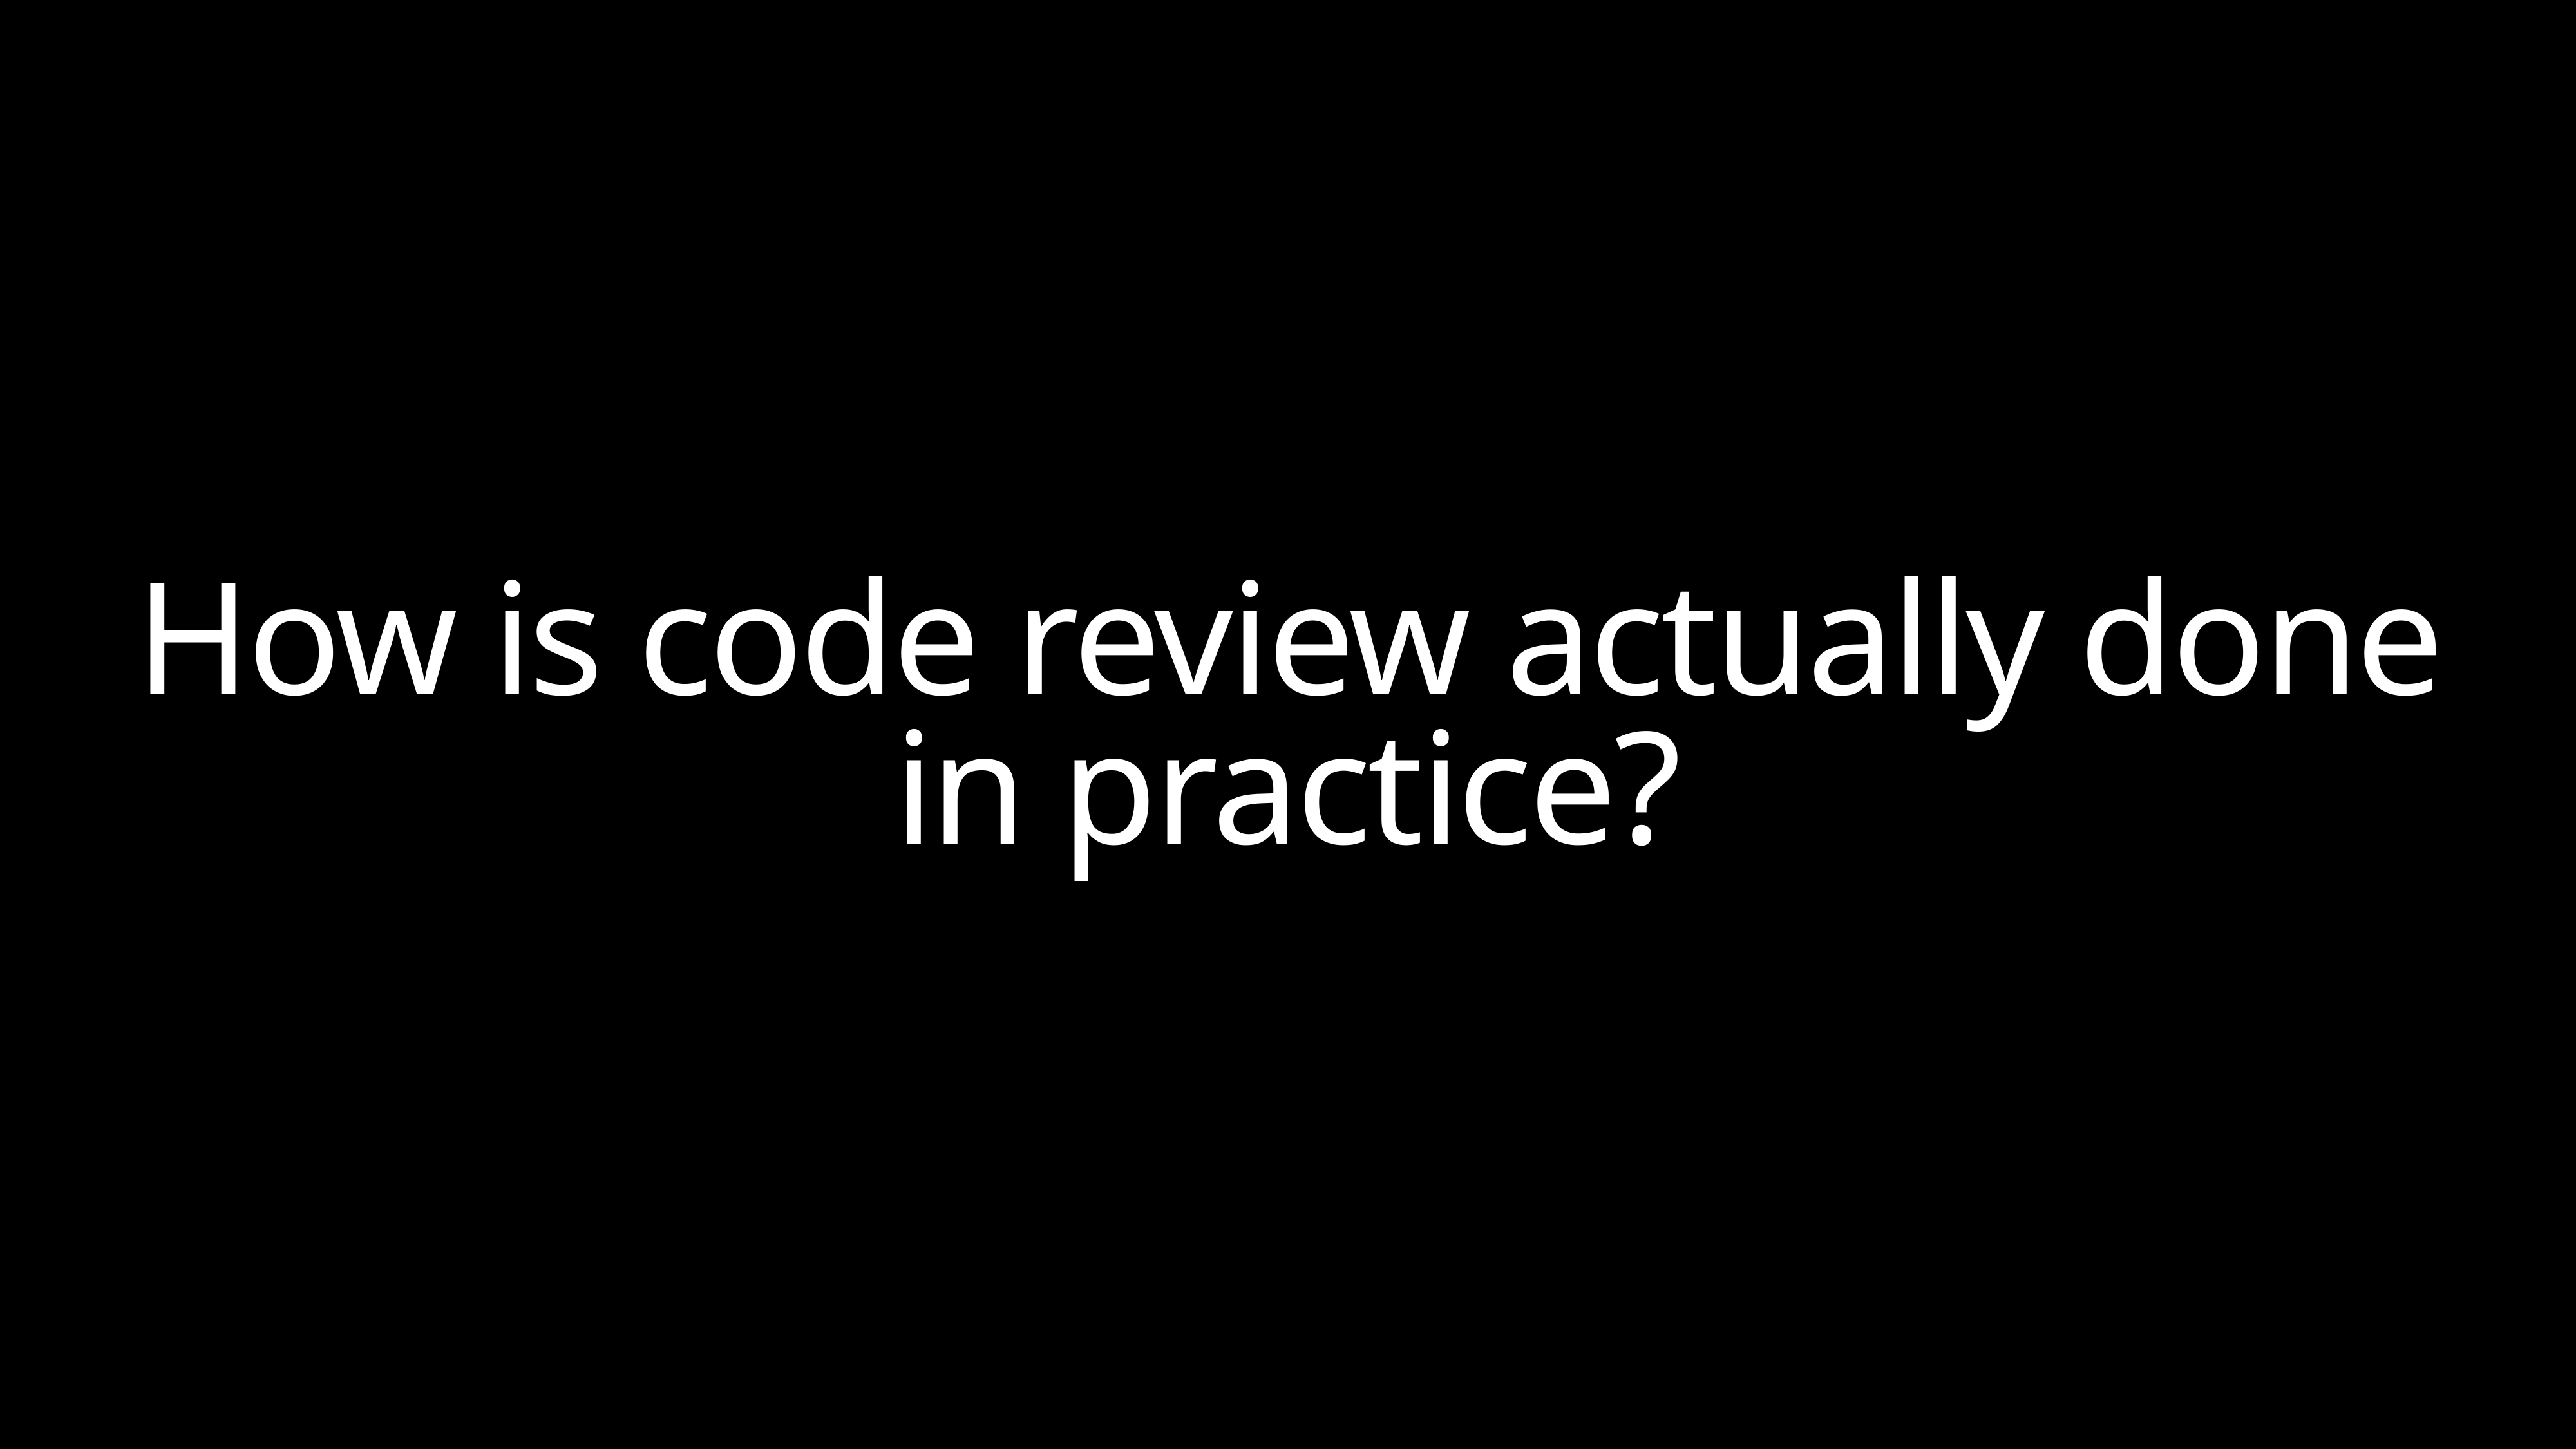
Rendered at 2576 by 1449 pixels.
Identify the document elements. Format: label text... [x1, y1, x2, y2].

list How is code review actually done in practice? [127, 519, 2449, 930]
